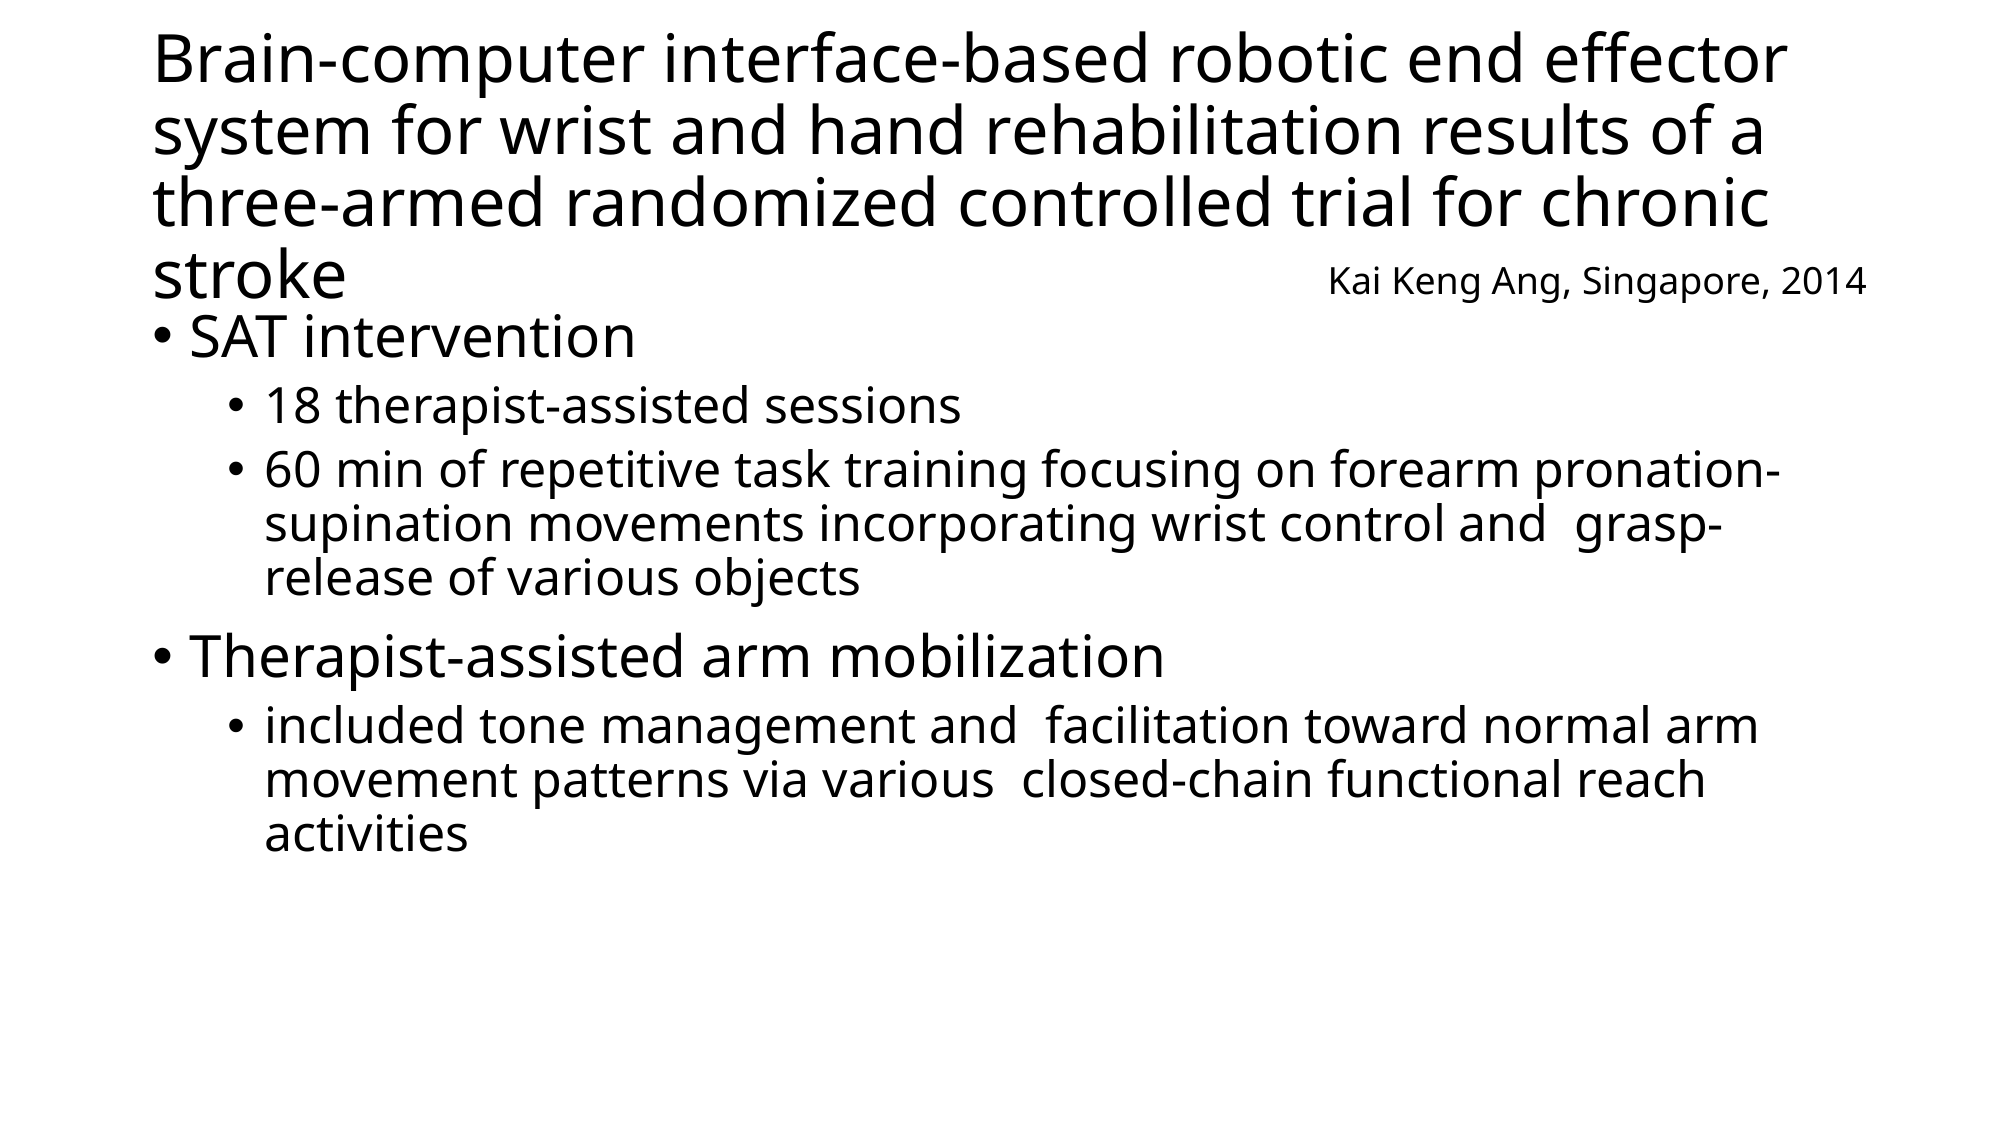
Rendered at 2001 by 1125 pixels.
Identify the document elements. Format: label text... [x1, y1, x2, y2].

text_box Kai Keng Ang, Singapore, 2014 [1312, 249, 1882, 310]
title Brain-computer interface-based robotic end effector system for wrist and hand rehabilitation results of a three-armed randomized controlled trial for chronic stroke [137, 59, 1863, 278]
list SAT intervention 18 therapist-assisted sessions 60 min of repetitive task training focusing on forearm pronation-supination movements incorporating wrist control and grasp-release of various objects Therapist-assisted arm mobilization included tone management and facilitation toward normal arm movement patterns via various closed-chain functional reach activities [137, 299, 1863, 1014]
